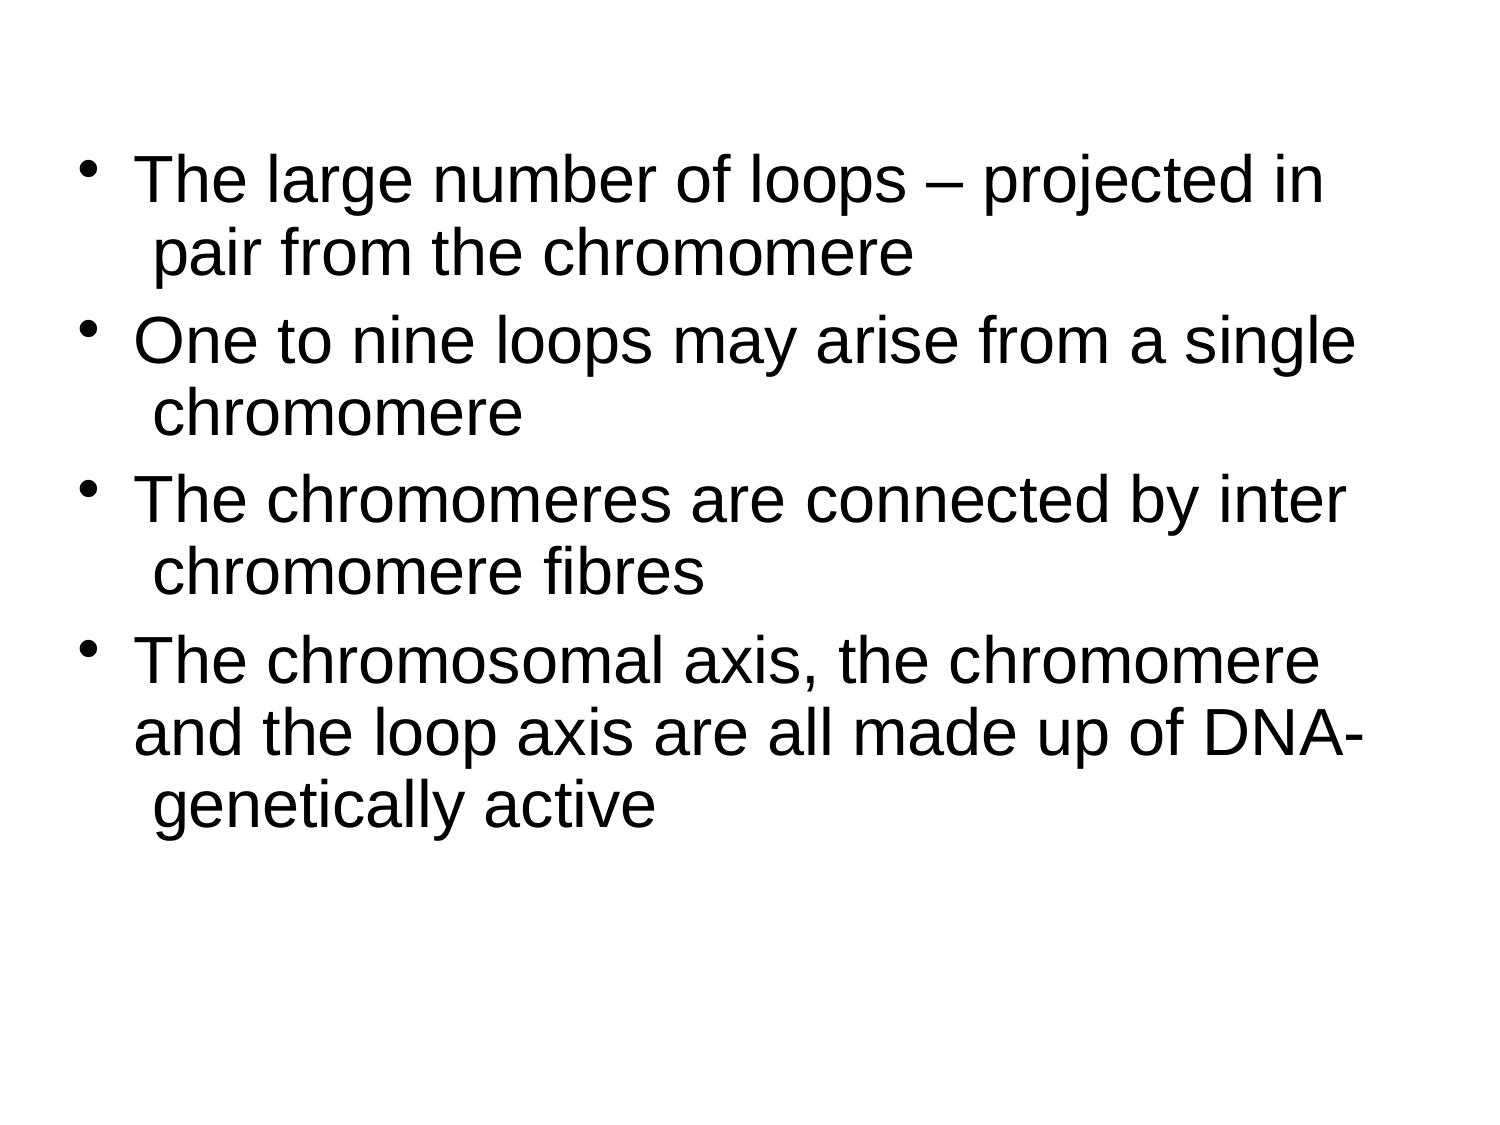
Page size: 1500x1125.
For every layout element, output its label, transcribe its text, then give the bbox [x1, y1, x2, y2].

text_box The large number of loops – projected in pair from the chromomere One to nine loops may arise from a single chromomere The chromomeres are connected by inter chromomere fibres The chromosomal axis, the chromomere and the loop axis are all made up of DNA- genetically active [75, 133, 1372, 841]
